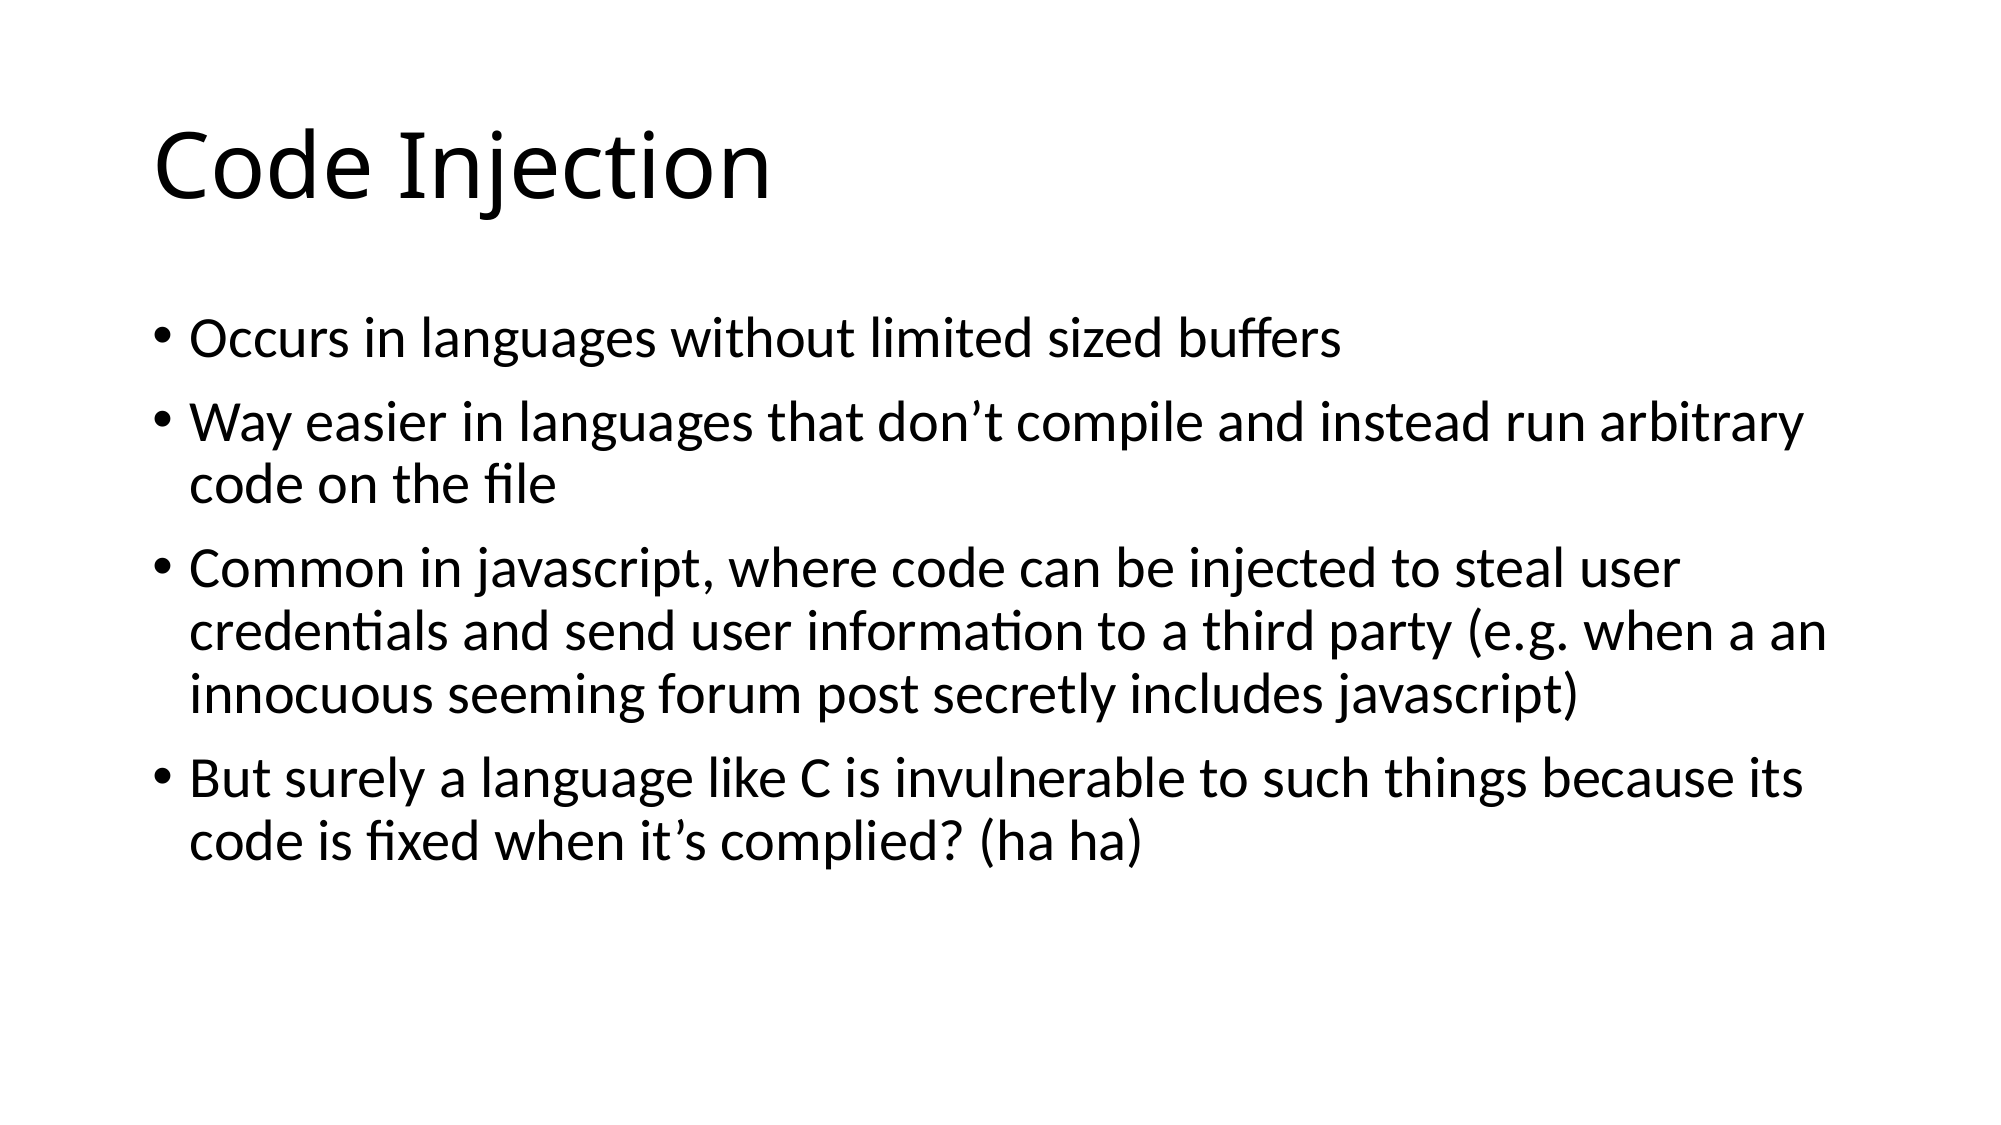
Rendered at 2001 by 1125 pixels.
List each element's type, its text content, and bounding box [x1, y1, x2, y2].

title Code Injection [137, 59, 1863, 278]
list Occurs in languages without limited sized buffers Way easier in languages that don’t compile and instead run arbitrary code on the file Common in javascript, where code can be injected to steal user credentials and send user information to a third party (e.g. when a an innocuous seeming forum post secretly includes javascript) But surely a language like C is invulnerable to such things because its code is fixed when it’s complied? (ha ha) [137, 299, 1863, 1014]
